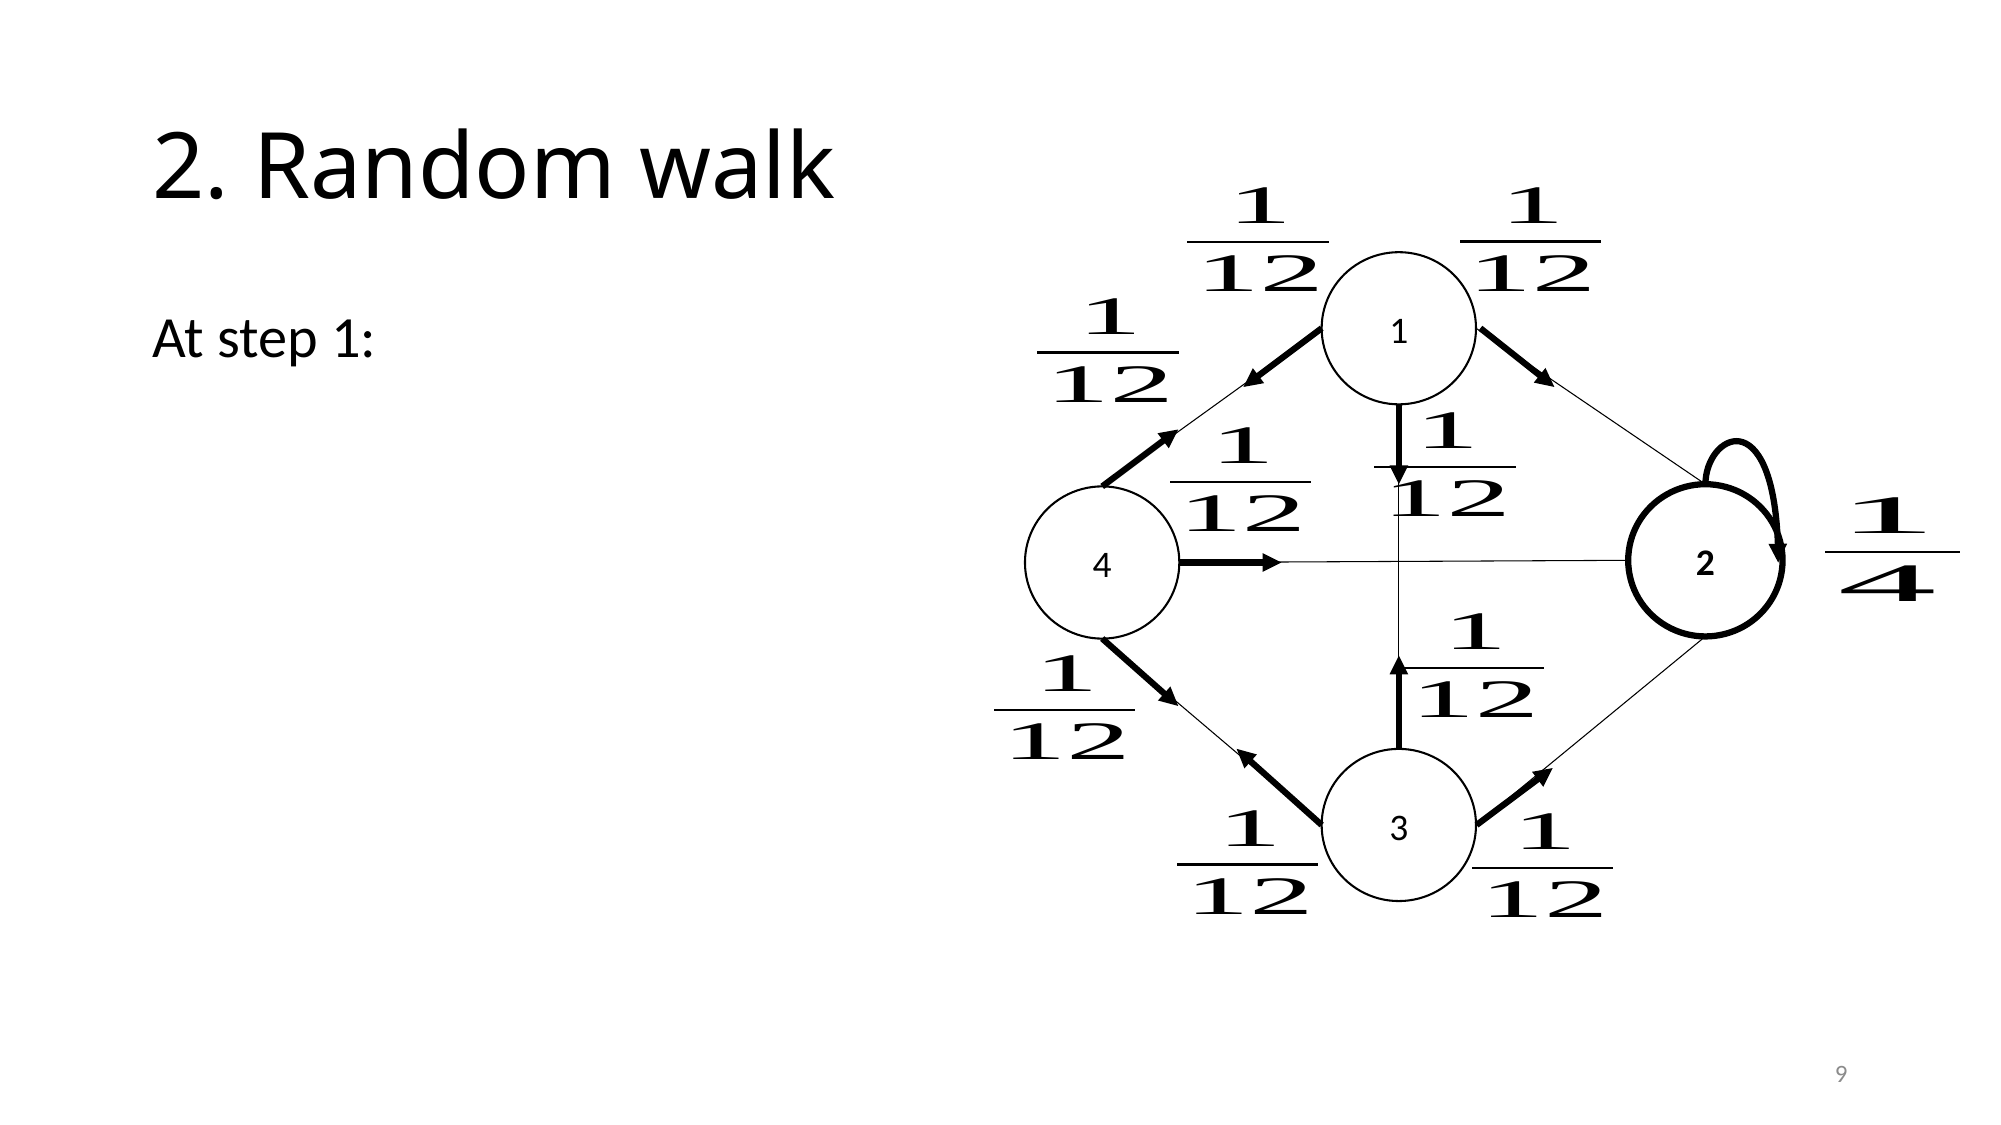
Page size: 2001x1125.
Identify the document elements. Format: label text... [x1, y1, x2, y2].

text_box 2 [1627, 483, 1784, 638]
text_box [1102, 638, 1179, 706]
list At step 1: [137, 299, 888, 1014]
title 2. Random walk [137, 59, 1863, 278]
text_box 4 [1023, 485, 1181, 640]
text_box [1702, 486, 1781, 560]
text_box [1475, 328, 1706, 485]
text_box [1475, 636, 1706, 825]
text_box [1243, 328, 1322, 387]
text_box 1 [1320, 251, 1478, 406]
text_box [1236, 748, 1322, 825]
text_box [1102, 638, 1322, 825]
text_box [1480, 328, 1555, 387]
text_box 3 [1320, 747, 1477, 903]
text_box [1102, 328, 1322, 487]
slide_number 9 [1412, 1042, 1863, 1103]
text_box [1476, 768, 1553, 825]
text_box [1102, 429, 1179, 487]
